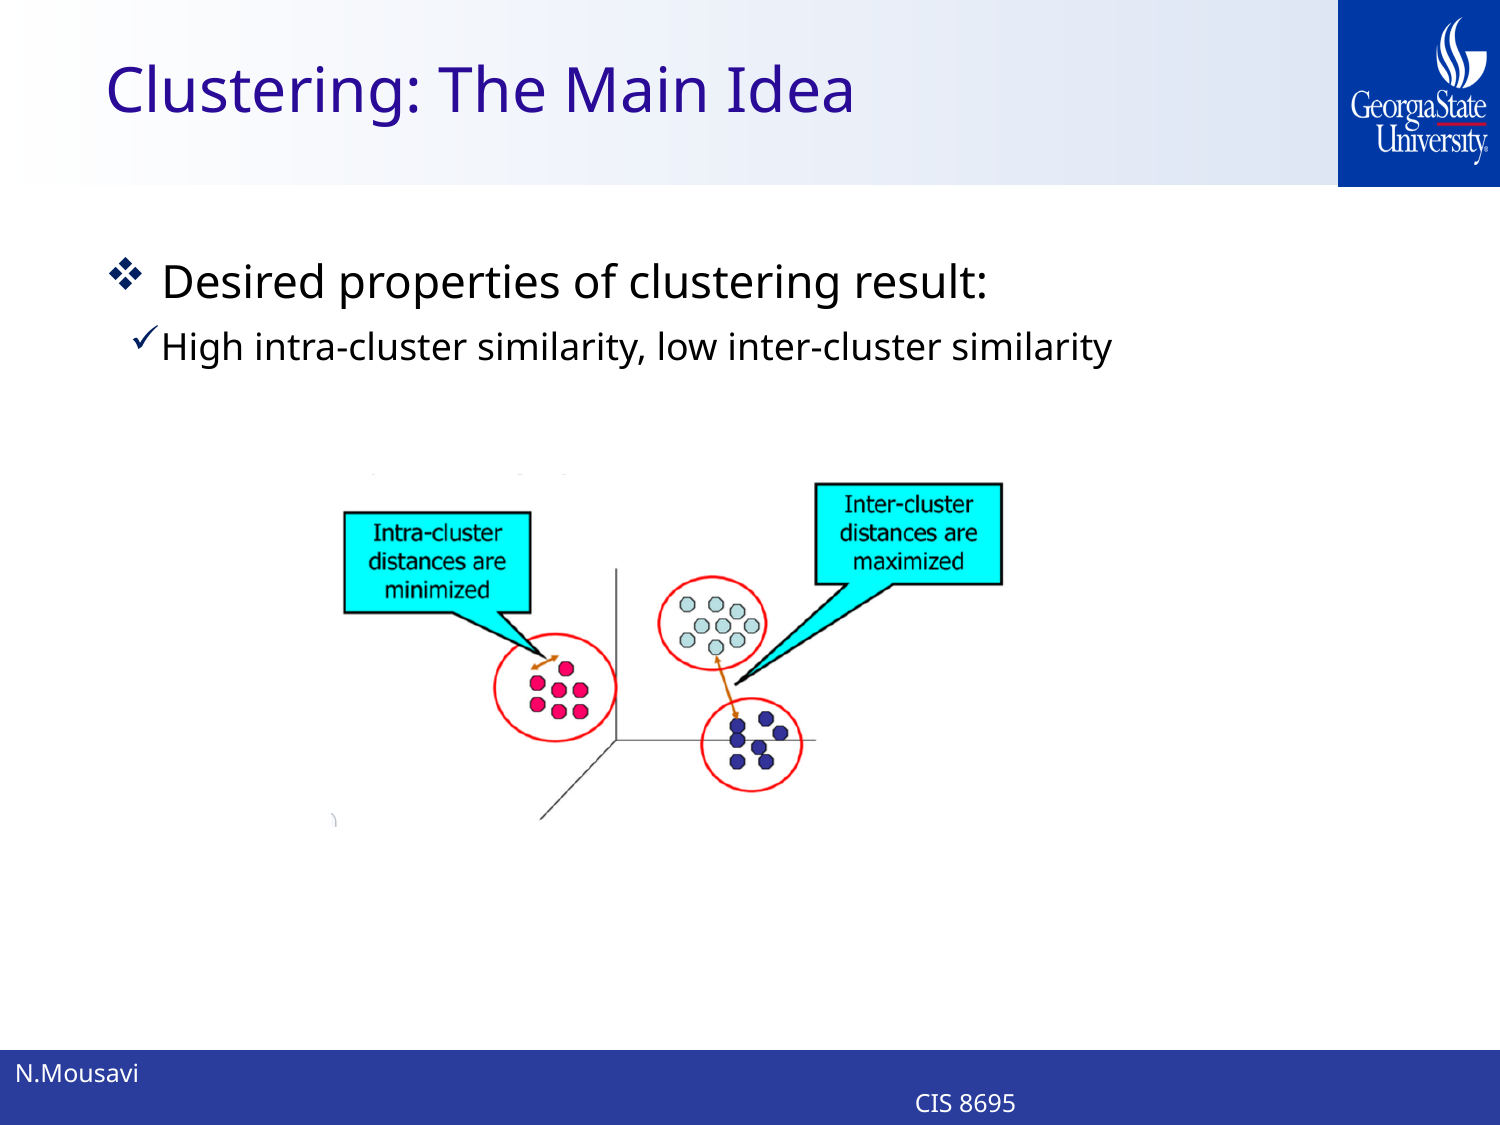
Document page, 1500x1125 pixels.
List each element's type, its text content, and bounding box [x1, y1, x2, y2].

picture [331, 474, 1027, 827]
title Clustering: The Main Idea [90, 0, 1500, 185]
list Desired properties of clustering result: High intra-cluster similarity, low inter-cluster similarity [90, 244, 1384, 952]
